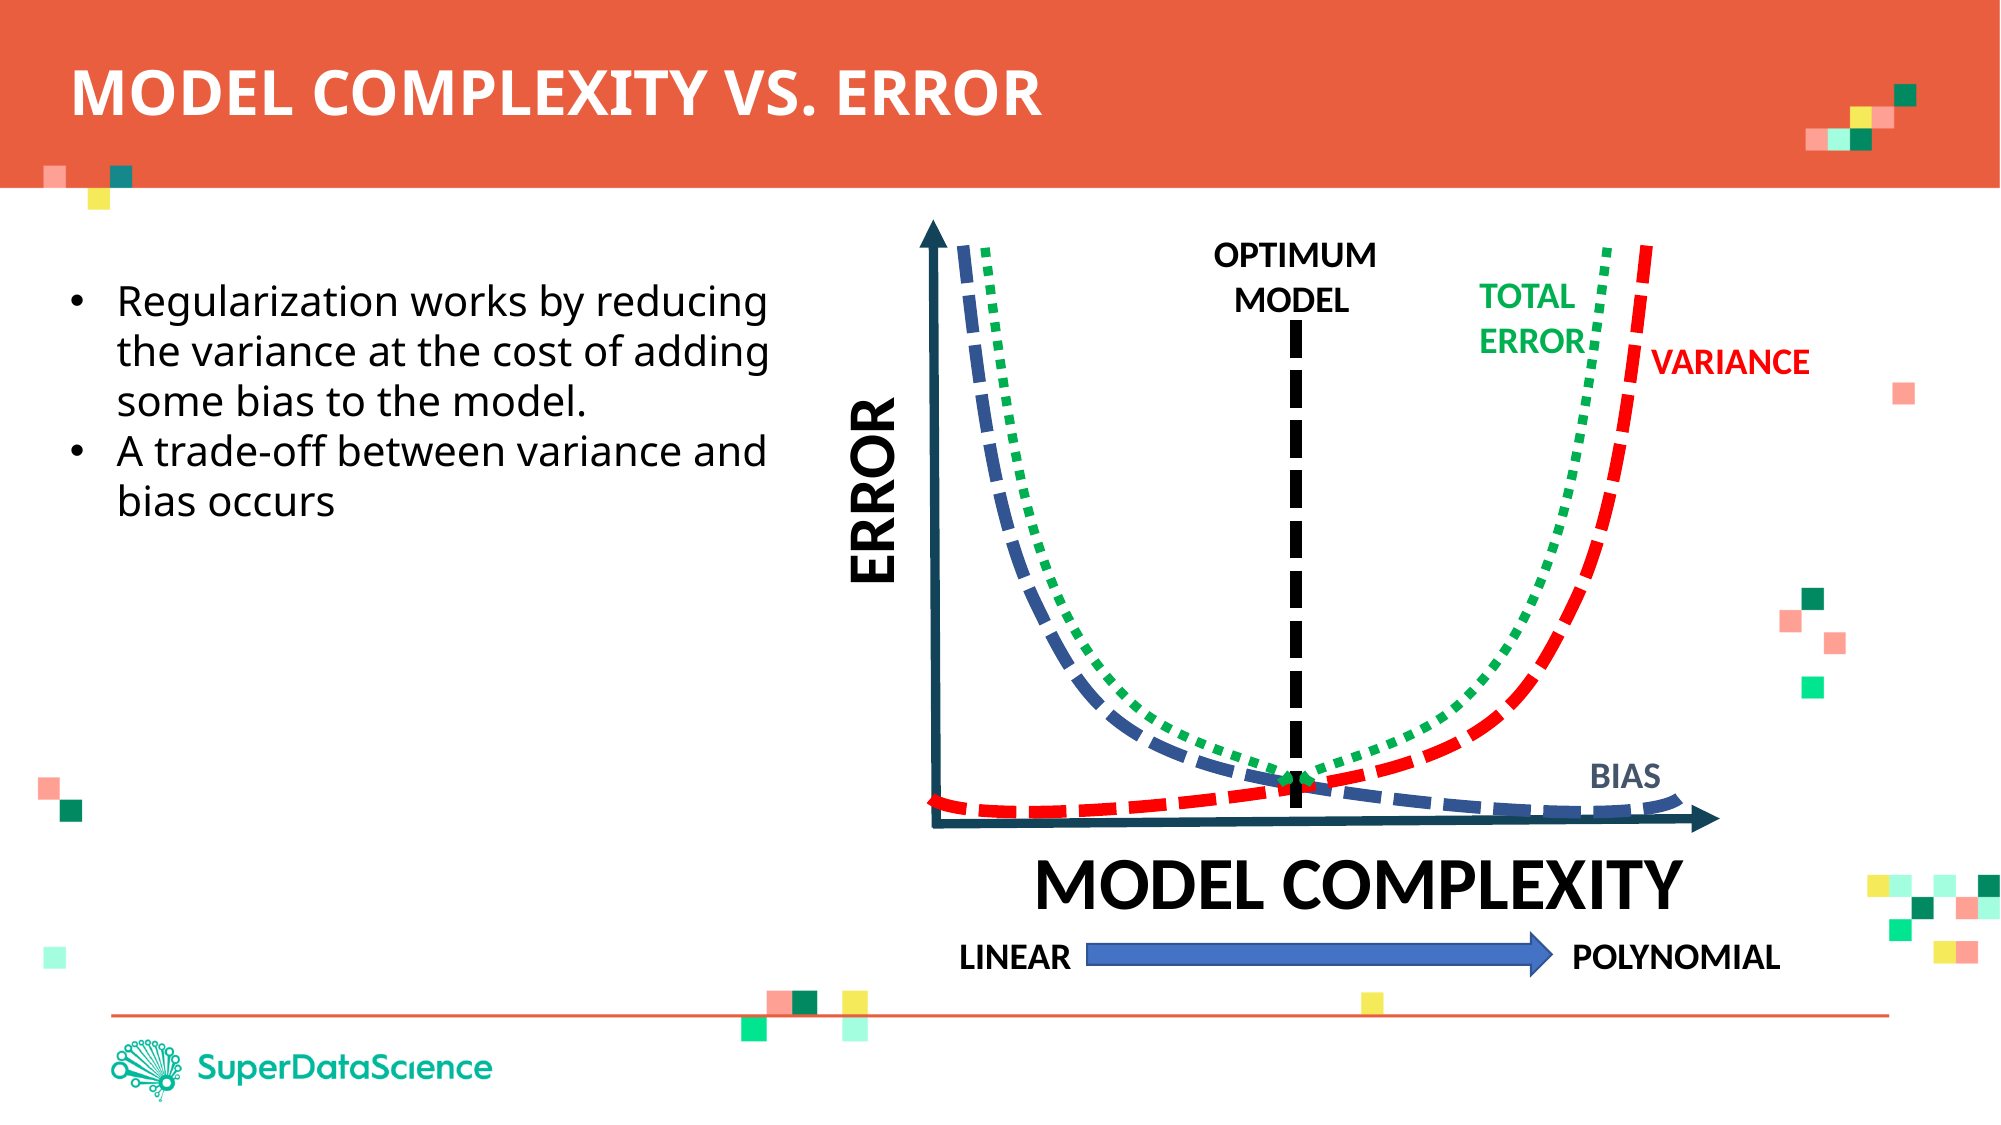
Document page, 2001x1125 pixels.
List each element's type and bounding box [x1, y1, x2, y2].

text_box [937, 818, 1720, 824]
picture [0, 0, 2000, 1125]
text_box [933, 219, 937, 828]
